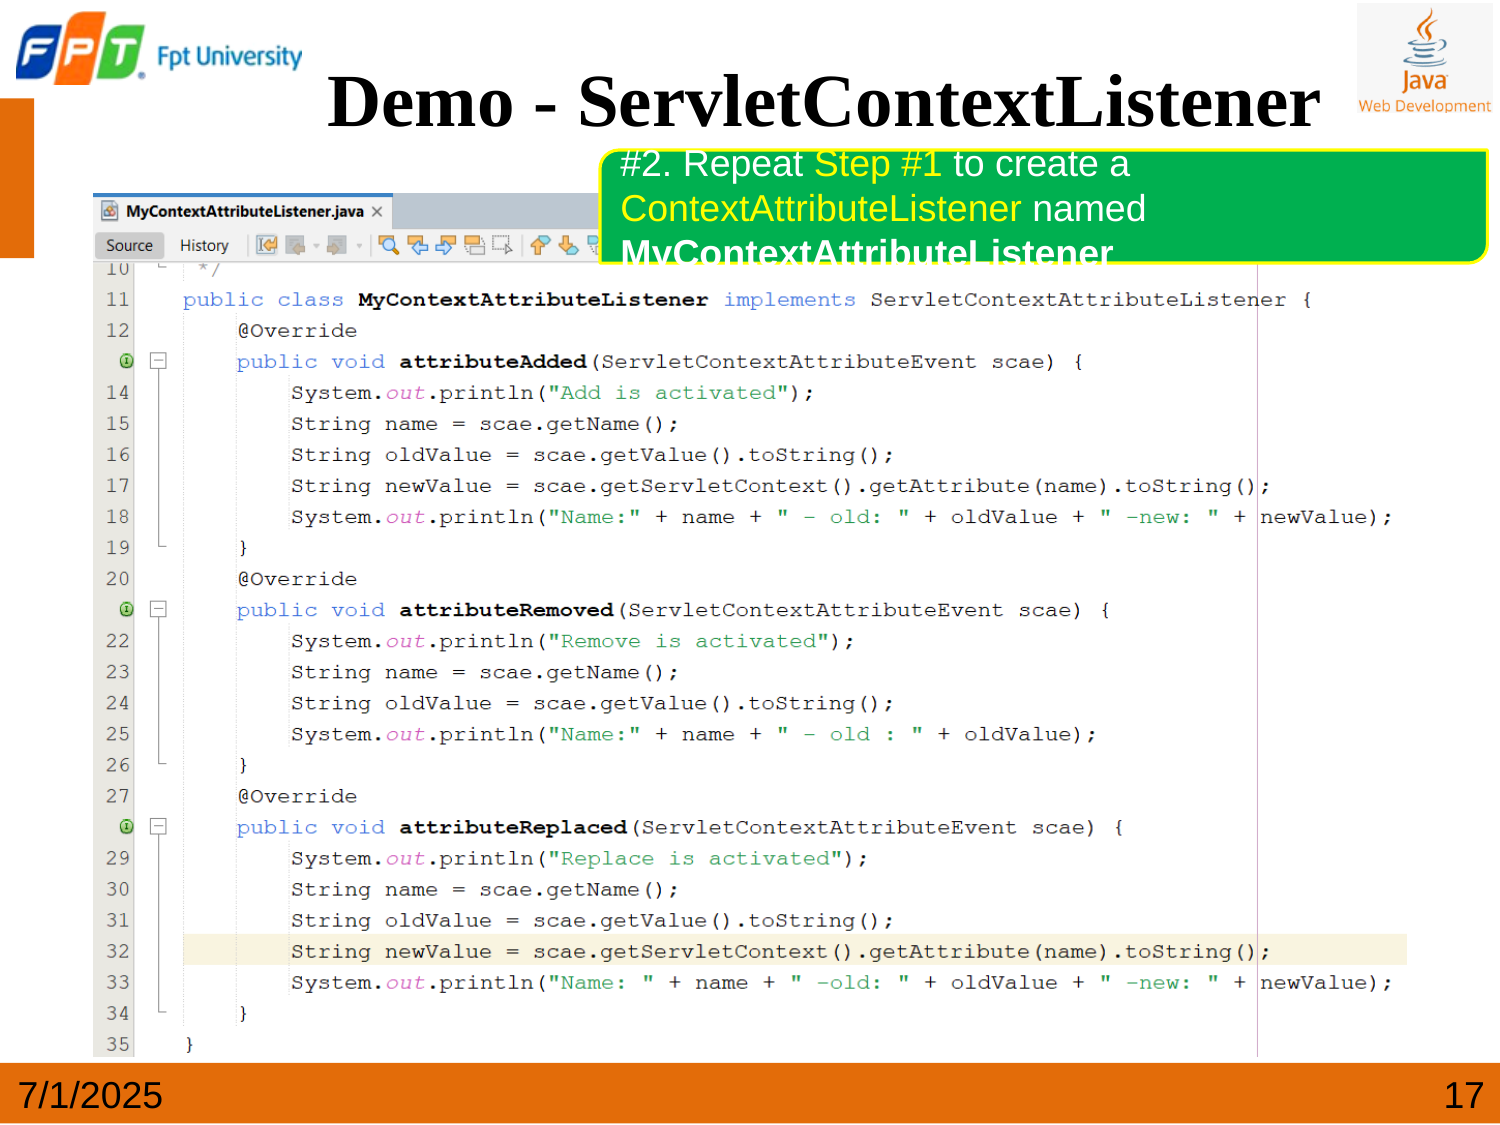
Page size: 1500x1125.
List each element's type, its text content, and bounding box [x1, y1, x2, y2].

picture [1357, 3, 1493, 38]
text_box #2. Repeat Step #1 to create a ContextAttributeListener named MyContextAttributeListener [599, 149, 1488, 264]
slide_number ‹#› [1050, 1063, 1500, 1124]
text_box Demo - ServletContextListener [149, 38, 1500, 177]
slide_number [2, 1063, 231, 1123]
picture [16, 11, 302, 85]
picture [93, 193, 1407, 1058]
